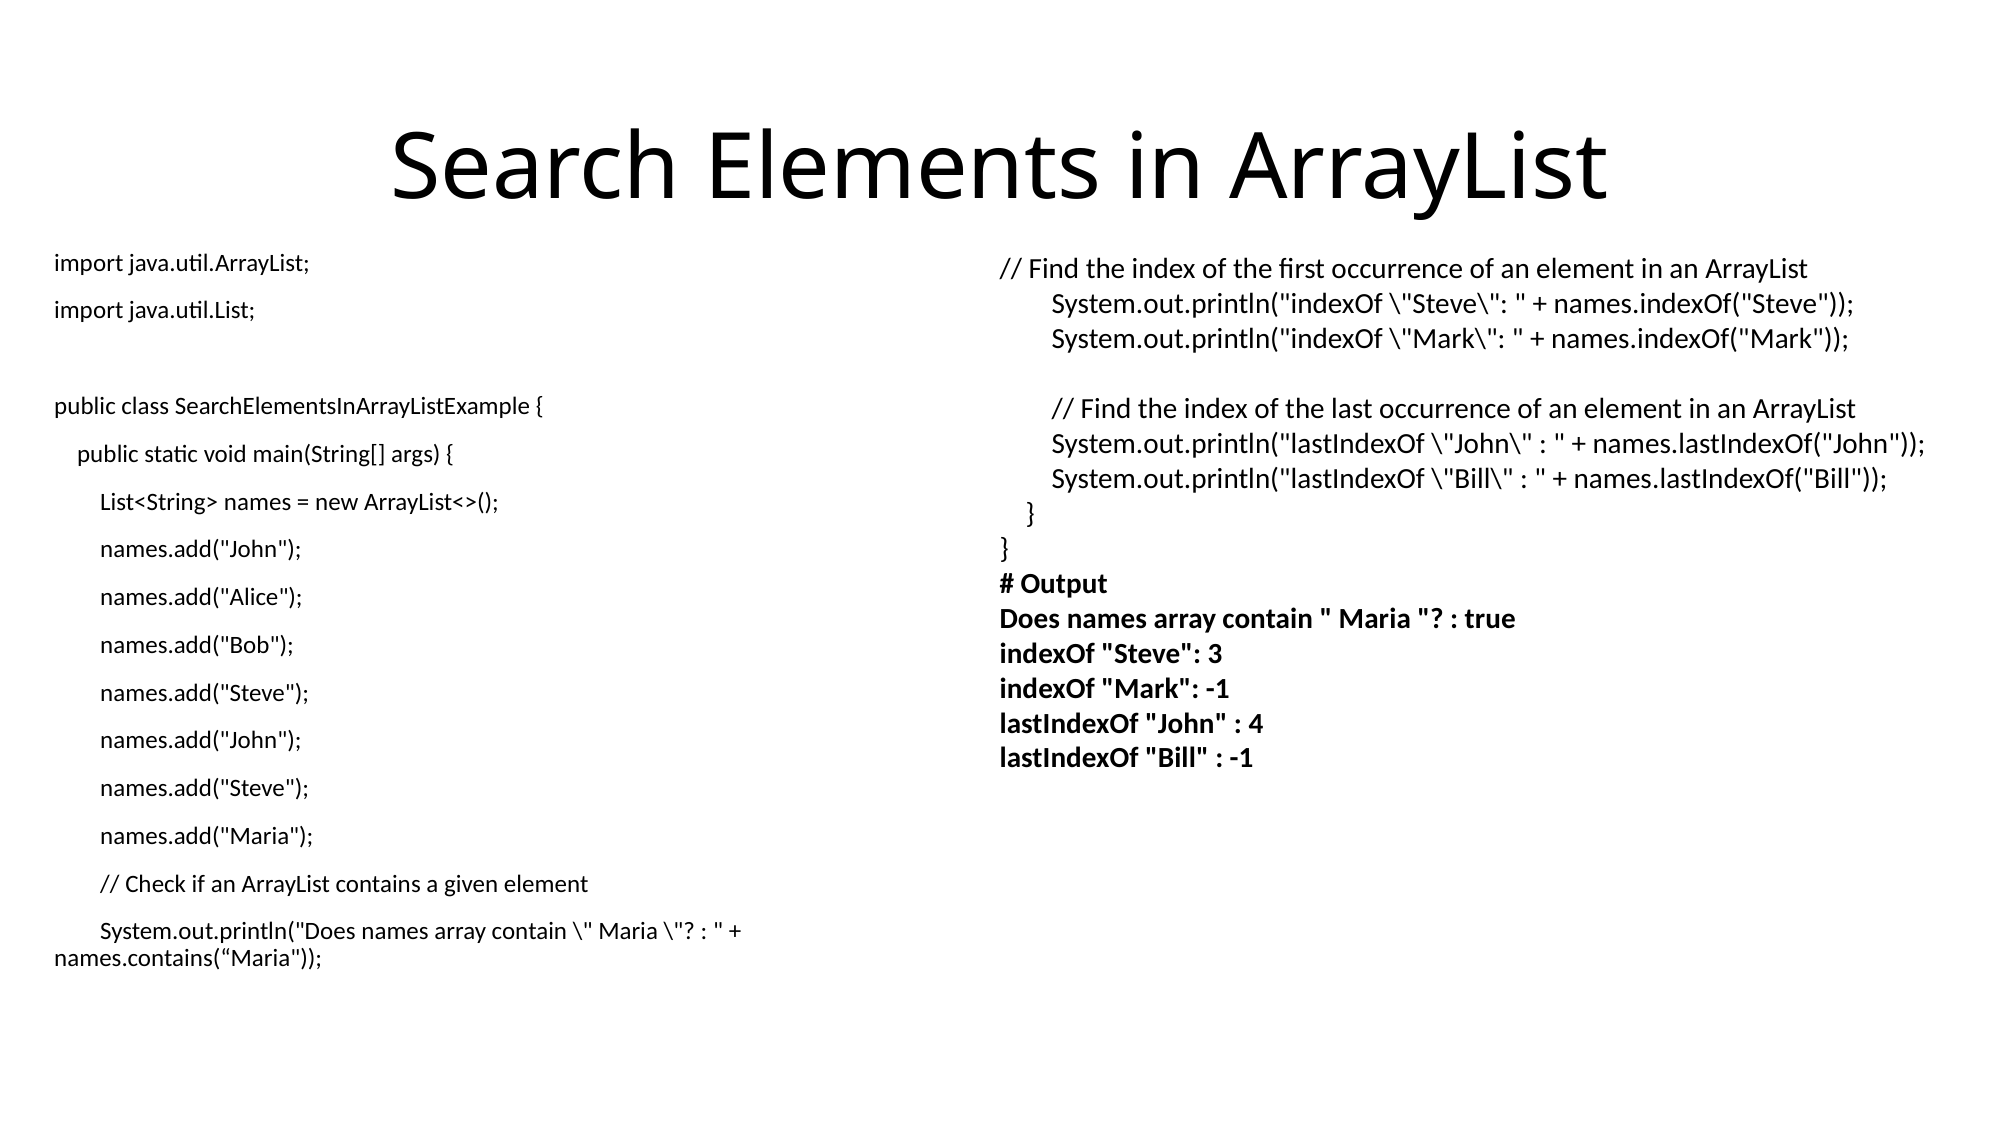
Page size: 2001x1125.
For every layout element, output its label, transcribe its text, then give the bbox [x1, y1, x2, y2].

title Search Elements in ArrayList [137, 59, 1863, 278]
list import java.util.ArrayList; import java.util.List; public class SearchElementsInArrayListExample { public static void main(String[] args) { List<String> names = new ArrayList<>(); names.add("John"); names.add("Alice"); names.add("Bob"); names.add("Steve"); names.add("John"); names.add("Steve"); names.add("Maria"); // Check if an ArrayList contains a given element System.out.println("Does names array contain \" Maria \"? : " + names.contains(“Maria")); [39, 242, 948, 1066]
text_box // Find the index of the first occurrence of an element in an ArrayList System.out.println("indexOf \"Steve\": " + names.indexOf("Steve")); System.out.println("indexOf \"Mark\": " + names.indexOf("Mark")); // Find the index of the last occurrence of an element in an ArrayList System.out.println("lastIndexOf \"John\" : " + names.lastIndexOf("John")); System.out.println("lastIndexOf \"Bill\" : " + names.lastIndexOf("Bill")); } } # Output Does names array contain " Maria "? : true indexOf "Steve": 3 indexOf "Mark": -1 lastIndexOf "John" : 4 lastIndexOf "Bill" : -1 [984, 242, 1985, 817]
